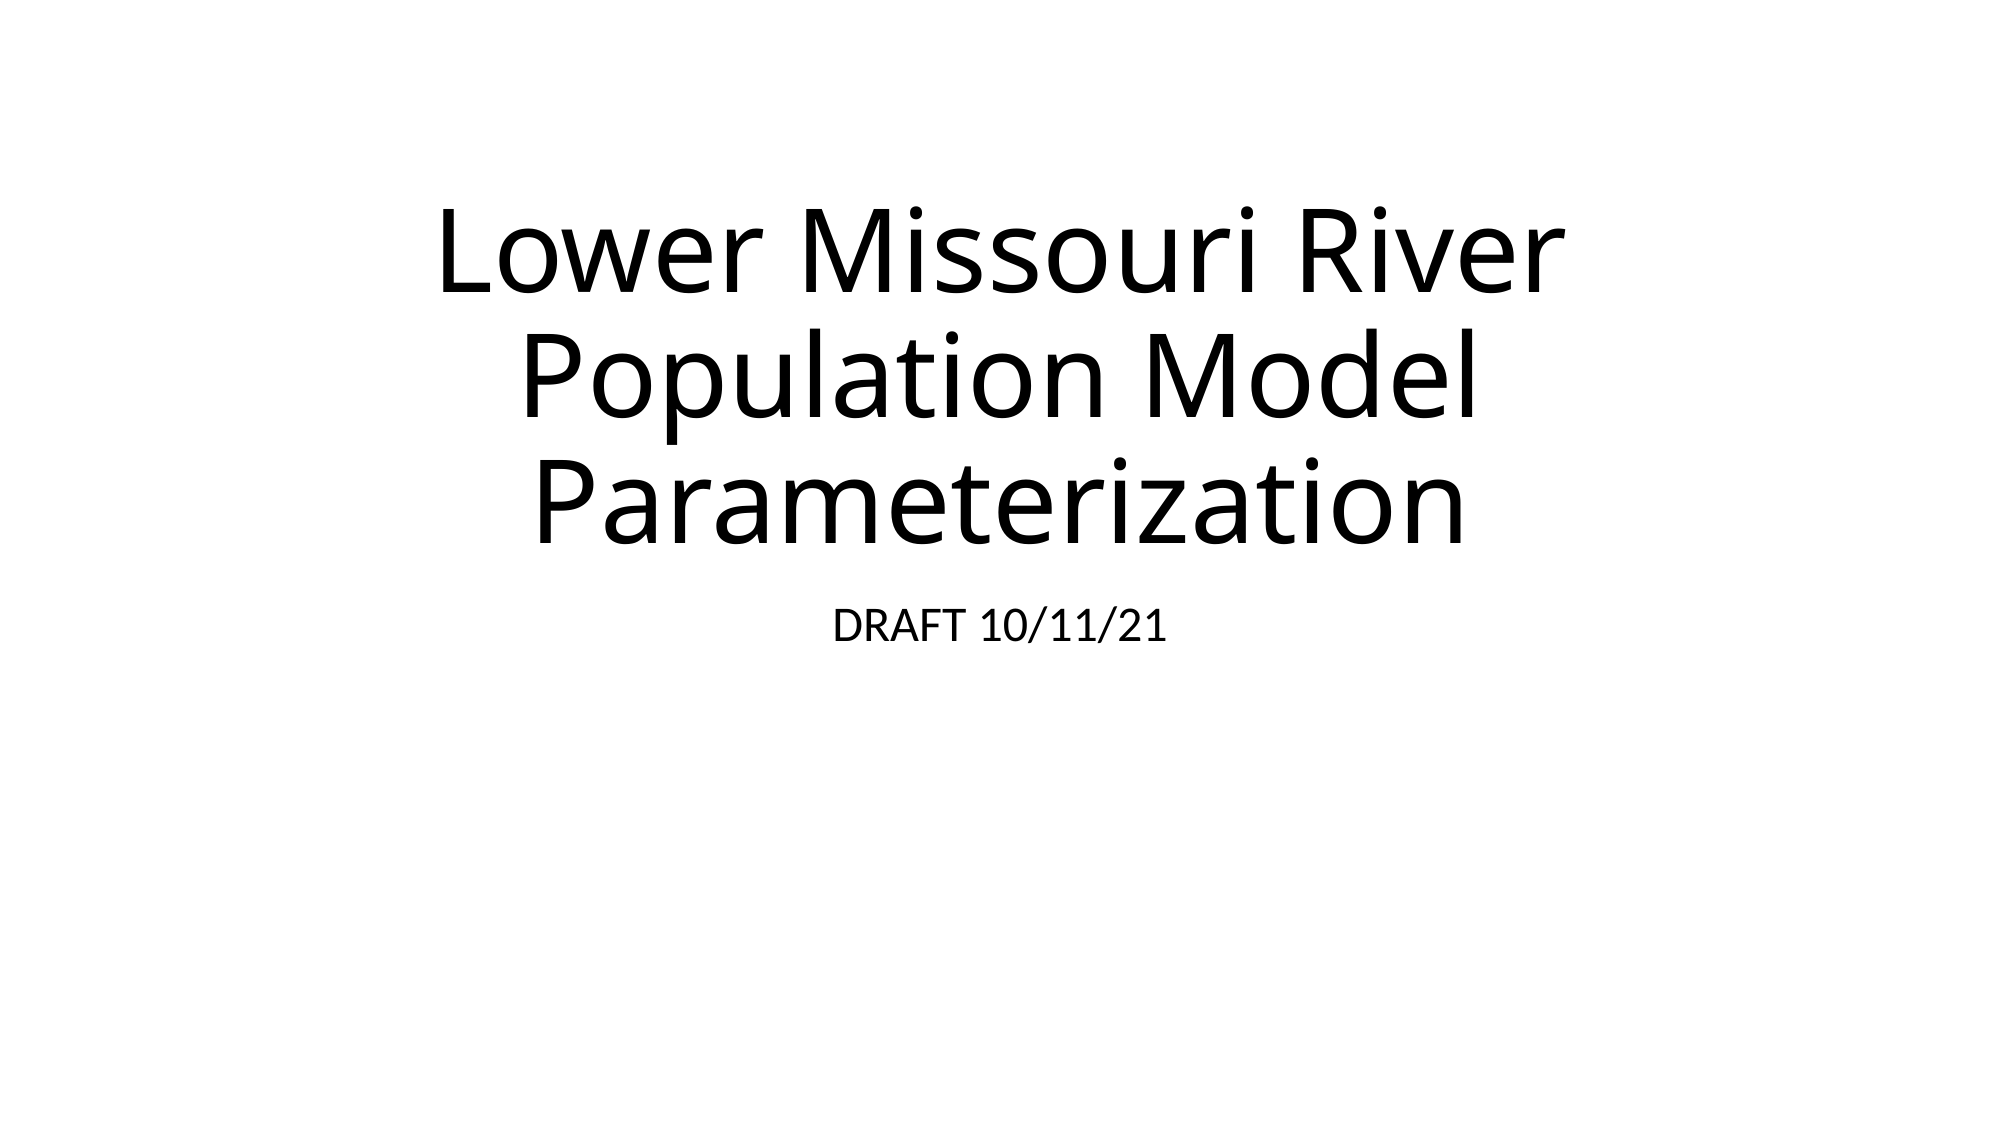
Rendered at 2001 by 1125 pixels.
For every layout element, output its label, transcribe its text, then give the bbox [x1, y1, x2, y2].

title Lower Missouri River Population Model Parameterization [249, 184, 1750, 576]
subtitle DRAFT 10/11/21 [249, 590, 1750, 863]
